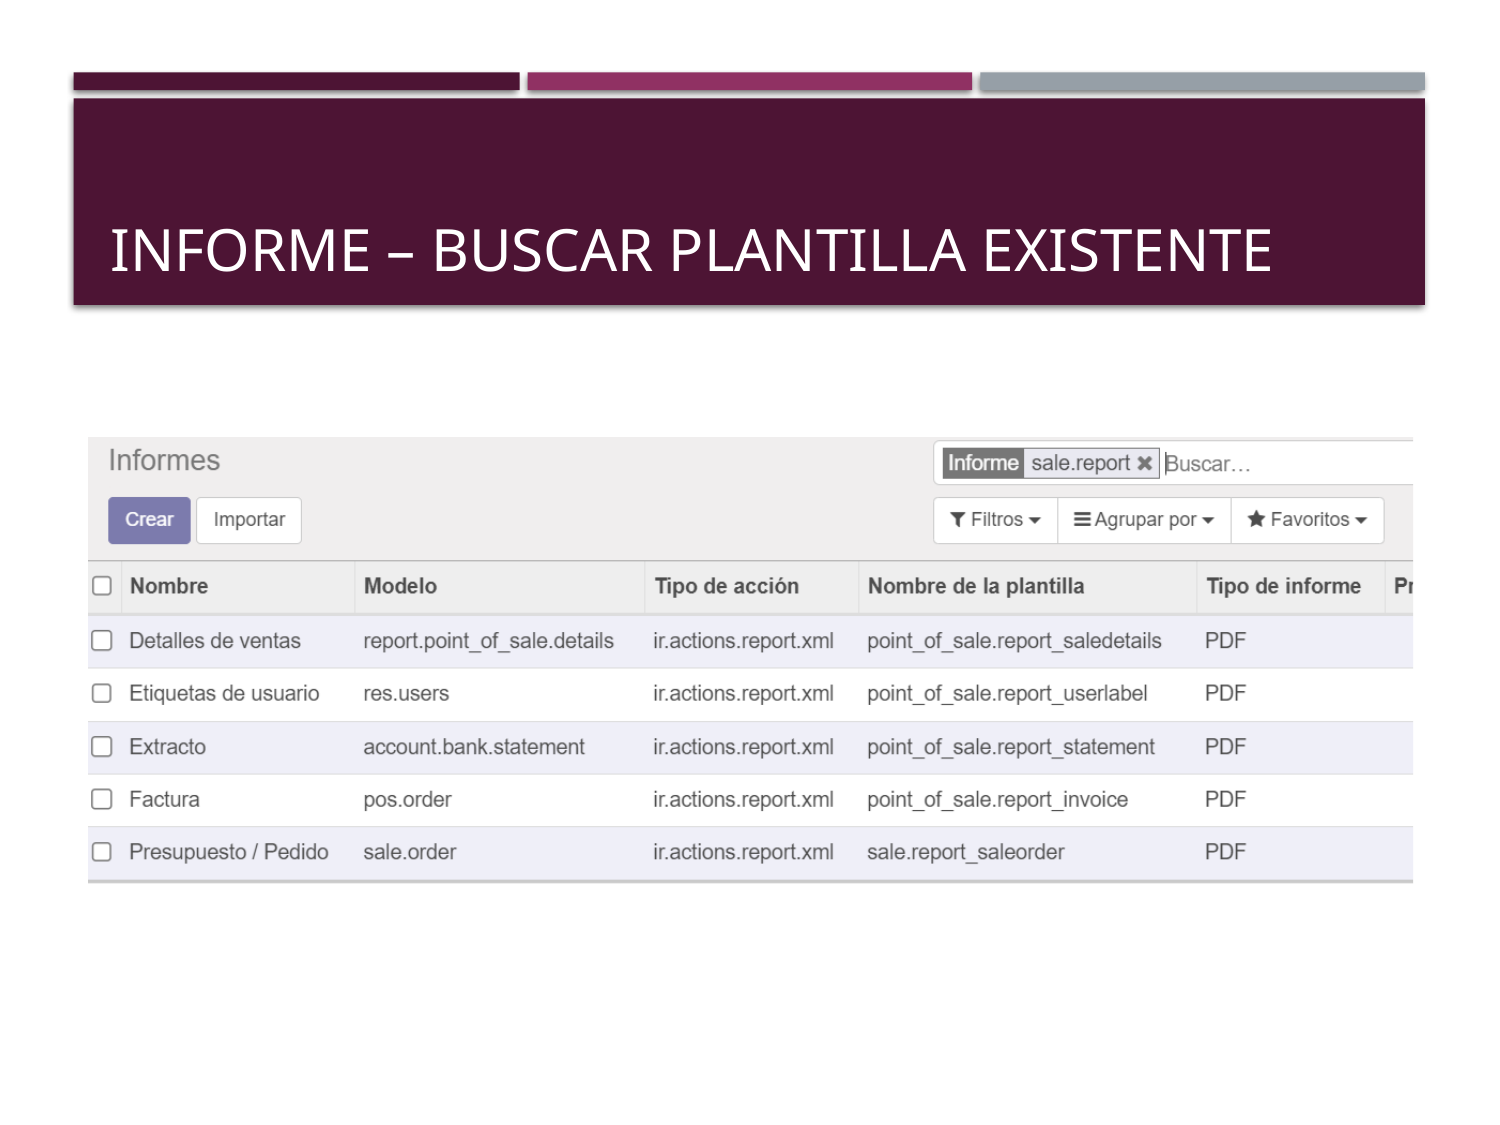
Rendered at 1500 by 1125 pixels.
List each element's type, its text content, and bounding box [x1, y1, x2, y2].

title INFORME – buscar plantilla existente [95, 112, 1406, 291]
picture [87, 436, 1414, 884]
